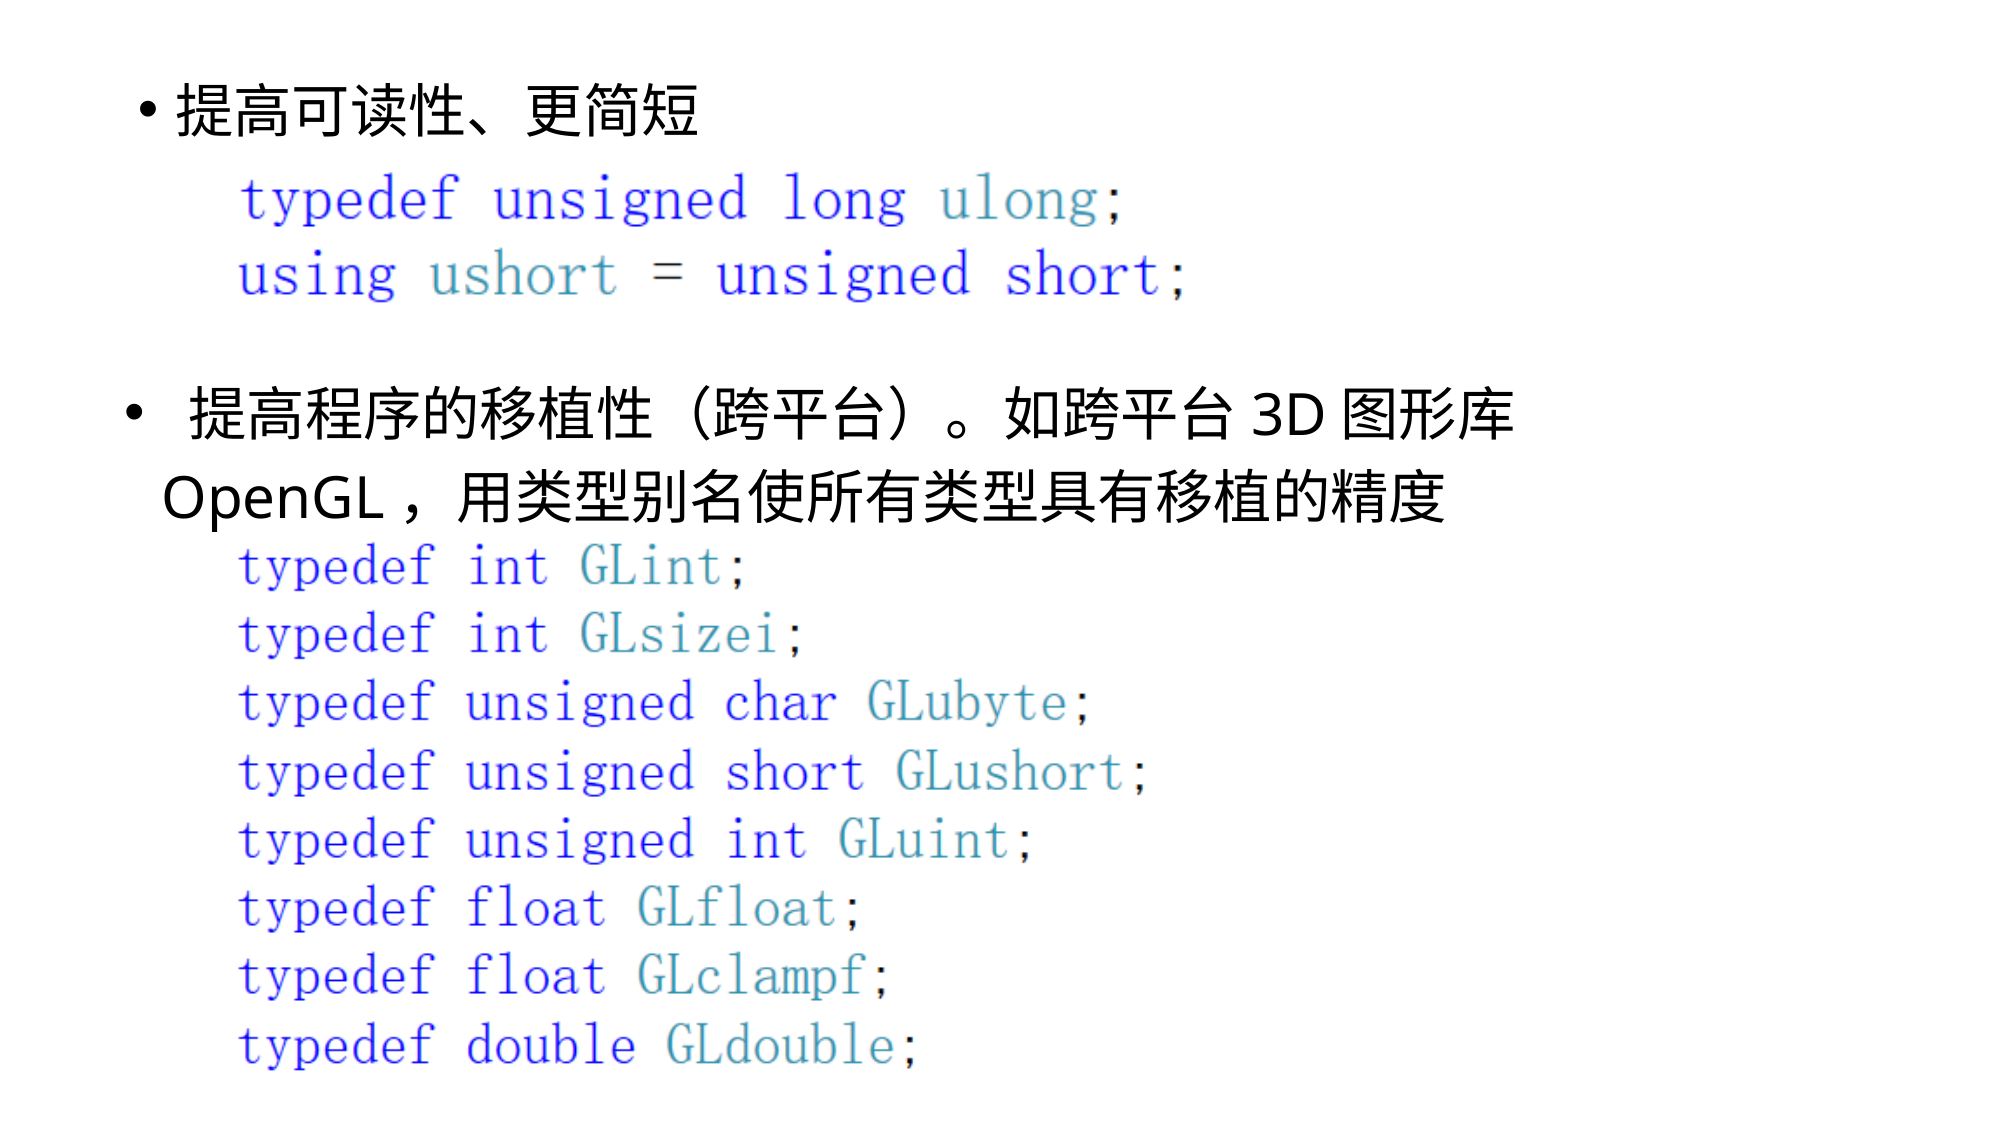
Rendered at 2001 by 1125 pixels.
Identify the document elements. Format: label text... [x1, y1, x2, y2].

list 提高程序的移植性（跨平台）。如跨平台3D图形库OpenGL，用类型别名使所有类型具有移植的精度 [109, 355, 1835, 557]
picture [230, 165, 1201, 318]
picture [230, 539, 1164, 1088]
text_box 提高可读性、更简短 [122, 52, 1848, 175]
